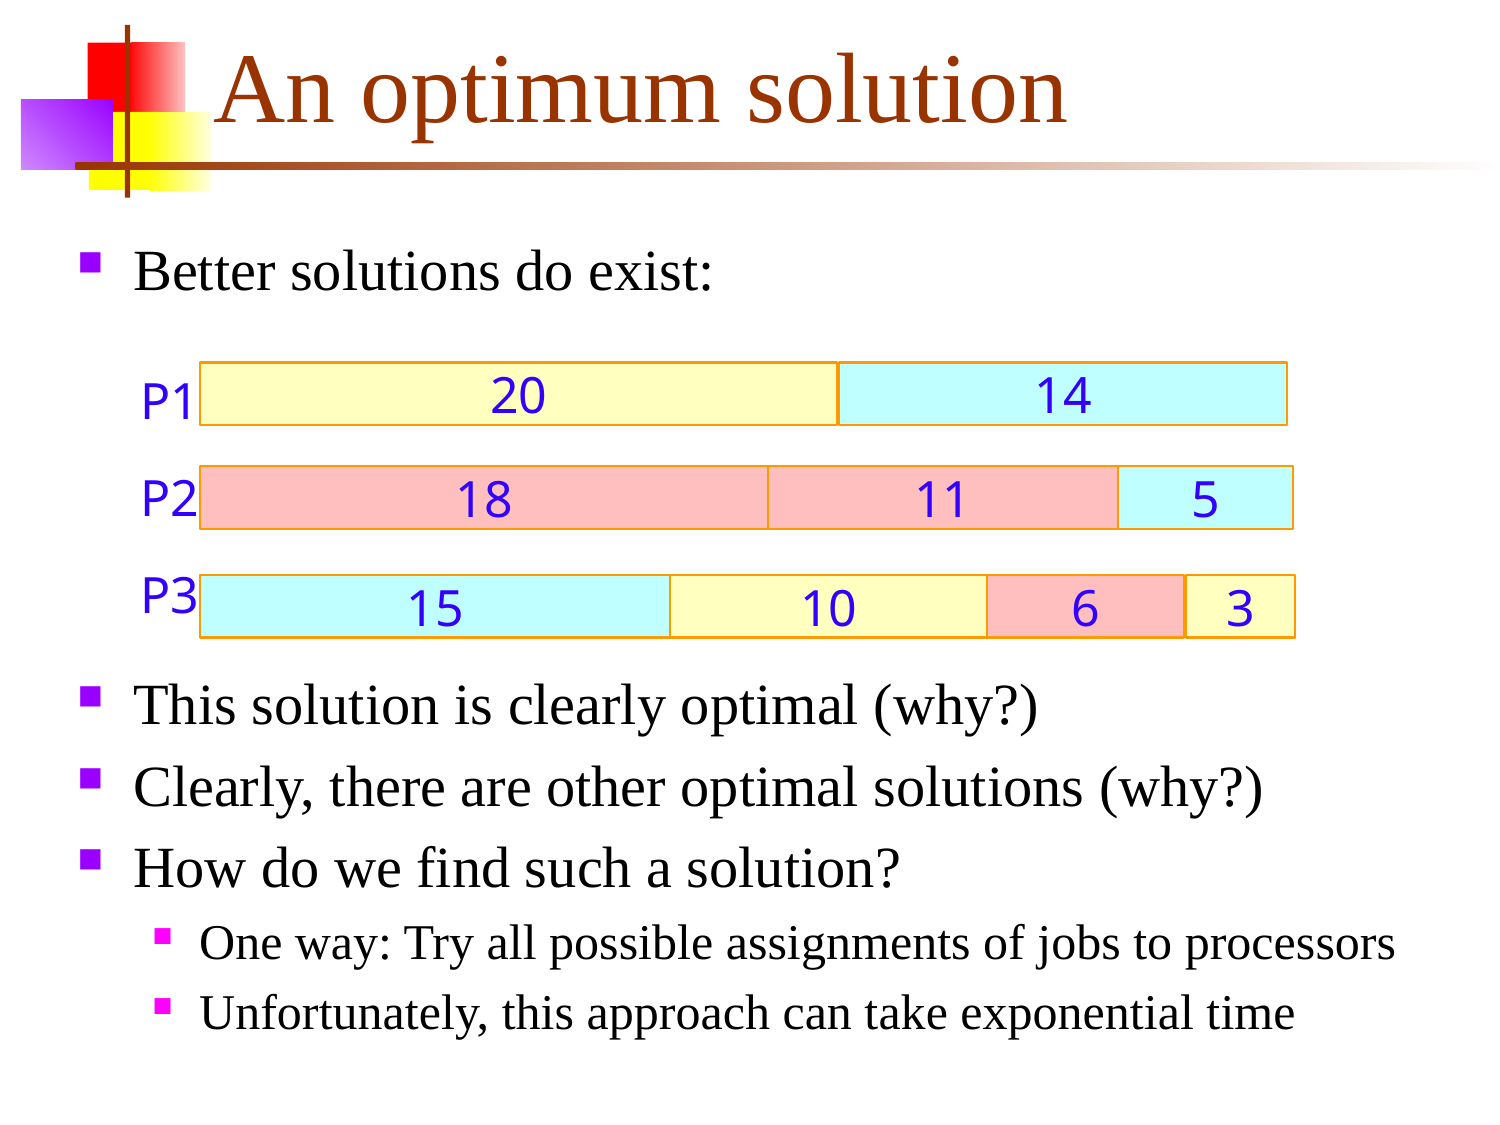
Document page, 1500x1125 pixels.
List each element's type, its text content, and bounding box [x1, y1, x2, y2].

list Better solutions do exist: [62, 224, 1469, 312]
list This solution is clearly optimal (why?) Clearly, there are other optimal solutions (why?) How do we find such a solution? One way: Try all possible assignments of jobs to processors Unfortunately, this approach can take exponential time [62, 658, 1469, 1006]
title An optimum solution [198, 19, 1477, 145]
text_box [125, 350, 1296, 641]
